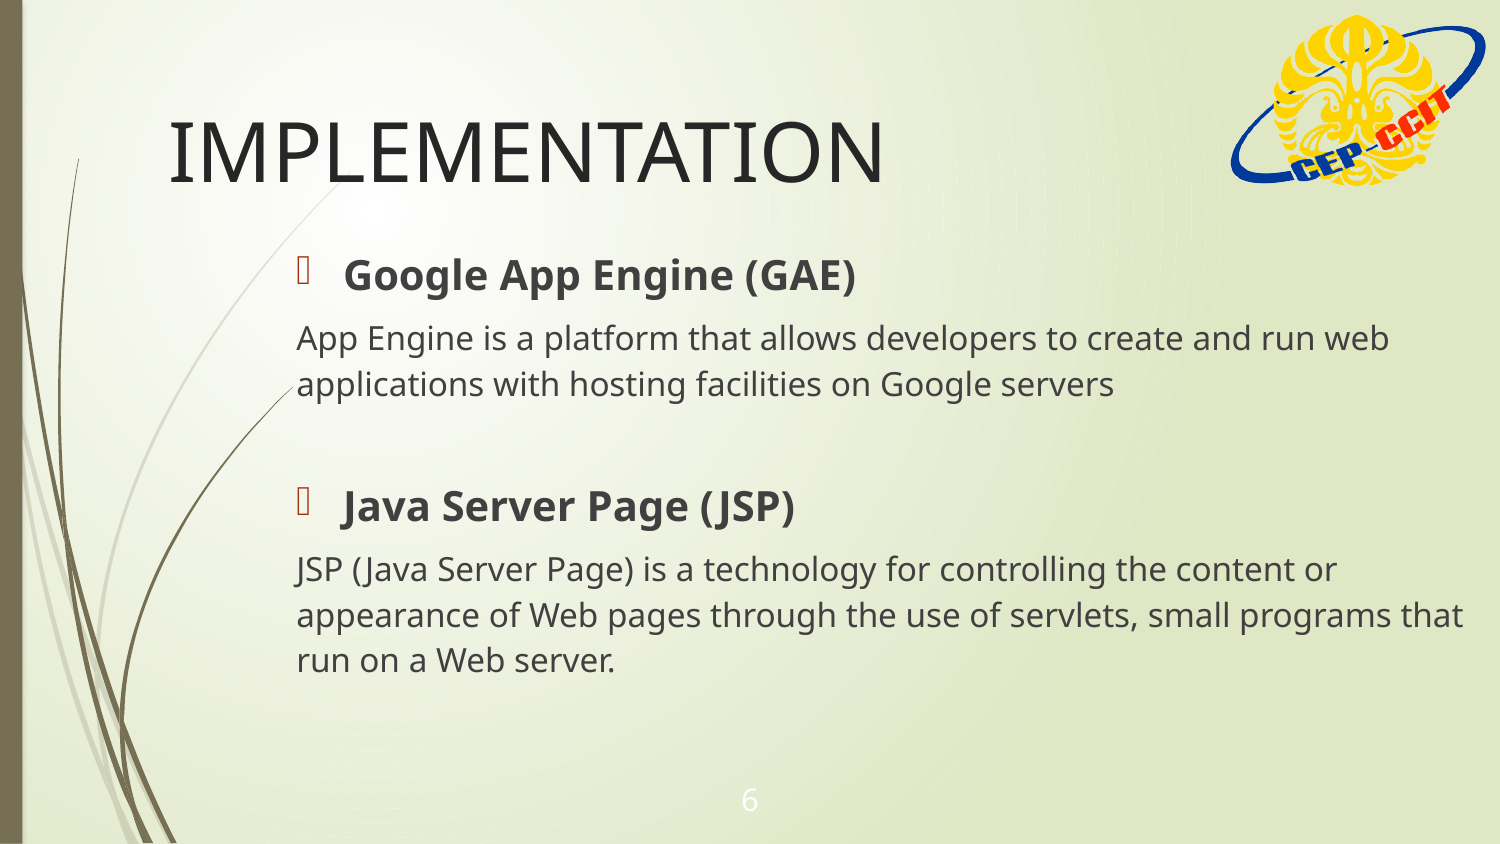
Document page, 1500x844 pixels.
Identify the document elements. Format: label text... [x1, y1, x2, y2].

picture [1230, 13, 1487, 186]
slide_number 6 [705, 779, 795, 825]
title IMPLEMENTATION [168, 108, 1332, 199]
list Google App Engine (GAE) App Engine is a platform that allows developers to create and run web applications with hosting facilities on Google servers Java Server Page (JSP) JSP (Java Server Page) is a technology for controlling the content or appearance of Web pages through the use of servlets, small programs that run on a Web server. [296, 242, 1486, 679]
